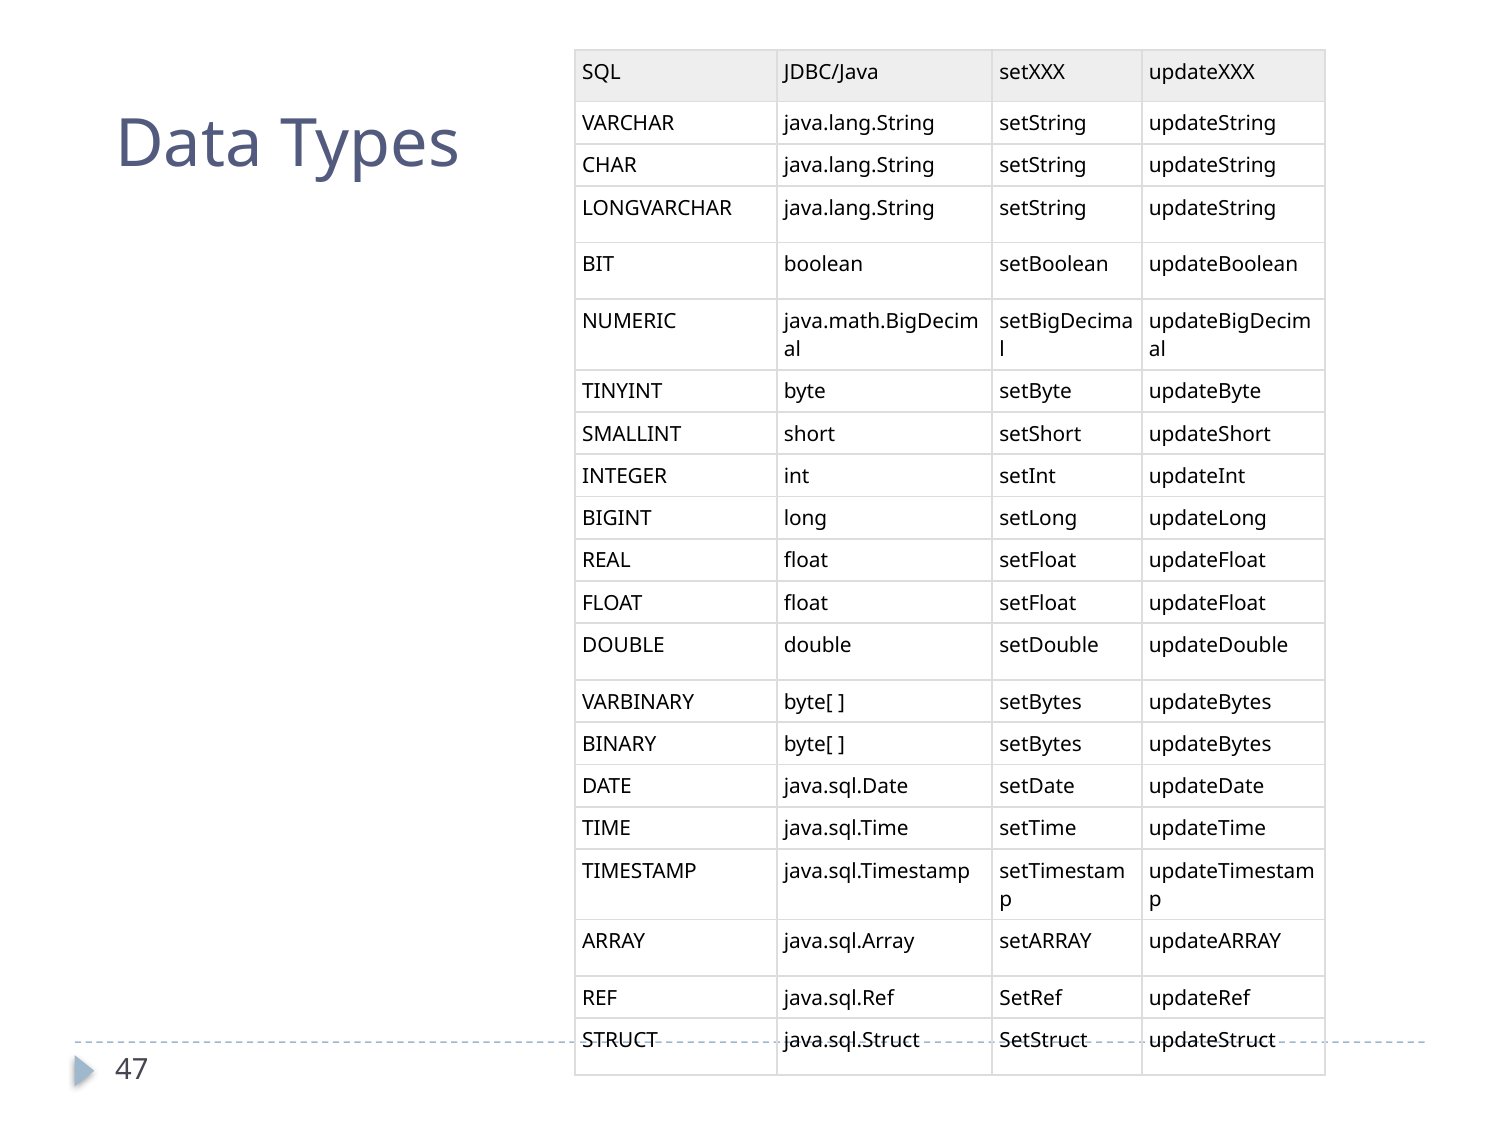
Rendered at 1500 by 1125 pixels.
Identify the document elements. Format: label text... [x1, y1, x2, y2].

table_cell updateString [1143, 187, 1324, 242]
table_cell setInt [993, 455, 1141, 496]
table_header updateXXX [1143, 51, 1324, 101]
table_cell byte [778, 371, 991, 411]
table_cell setLong [993, 497, 1141, 538]
table_cell updateInt [1143, 455, 1324, 496]
table_cell updateShort [1143, 413, 1324, 453]
table_cell updateBigDecimal [1143, 300, 1324, 369]
table_cell setShort [993, 413, 1141, 453]
table_cell TIMESTAMP [576, 850, 776, 919]
table_cell updateDate [1143, 765, 1324, 806]
table_cell updateARRAY [1143, 920, 1324, 975]
table_cell REF [576, 977, 776, 1017]
table_cell setFloat [993, 582, 1141, 622]
table_cell updateBytes [1143, 723, 1324, 764]
table_cell updateFloat [1143, 582, 1324, 622]
table_cell java.sql.Time [778, 808, 991, 848]
table_cell setBigDecimal [993, 300, 1141, 369]
table_cell int [778, 455, 991, 496]
table_cell float [778, 582, 991, 622]
table_cell updateBoolean [1143, 243, 1324, 298]
table_cell updateStruct [1143, 1019, 1324, 1074]
table_cell CHAR [576, 145, 776, 185]
table_cell DOUBLE [576, 624, 776, 679]
table_cell TINYINT [576, 371, 776, 411]
table_cell SetStruct [993, 1019, 1141, 1074]
table_cell updateByte [1143, 371, 1324, 411]
table_header SQL [576, 51, 776, 101]
table_cell BIGINT [576, 497, 776, 538]
table_cell VARBINARY [576, 681, 776, 721]
table_cell updateLong [1143, 497, 1324, 538]
table_cell long [778, 497, 991, 538]
table_cell SMALLINT [576, 413, 776, 453]
title Data Types [100, 24, 1350, 188]
table_cell java.sql.Array [778, 920, 991, 975]
table_cell VARCHAR [576, 102, 776, 143]
table_cell float [778, 540, 991, 580]
table_cell double [778, 624, 991, 679]
table_cell setBytes [993, 681, 1141, 721]
table_cell STRUCT [576, 1019, 776, 1074]
table_cell setDouble [993, 624, 1141, 679]
table_cell updateRef [1143, 977, 1324, 1017]
table_cell DATE [576, 765, 776, 806]
table_cell setString [993, 187, 1141, 242]
table_cell byte[ ] [778, 723, 991, 764]
table_cell updateFloat [1143, 540, 1324, 580]
table_cell java.lang.String [778, 187, 991, 242]
table_cell updateTimestamp [1143, 850, 1324, 919]
table_cell setTime [993, 808, 1141, 848]
table_cell setString [993, 145, 1141, 185]
table_cell boolean [778, 243, 991, 298]
table_cell BINARY [576, 723, 776, 764]
table_cell byte[ ] [778, 681, 991, 721]
table_cell LONGVARCHAR [576, 187, 776, 242]
table_cell java.math.BigDecimal [778, 300, 991, 369]
table_cell setBytes [993, 723, 1141, 764]
table_cell updateString [1143, 145, 1324, 185]
table_cell short [778, 413, 991, 453]
table_cell setFloat [993, 540, 1141, 580]
table_cell setARRAY [993, 920, 1141, 975]
table_header JDBC/Java [778, 51, 991, 101]
table_cell ARRAY [576, 920, 776, 975]
table_cell java.lang.String [778, 102, 991, 143]
table_cell INTEGER [576, 455, 776, 496]
table_cell SetRef [993, 977, 1141, 1017]
table_cell java.sql.Timestamp [778, 850, 991, 919]
table_cell java.lang.String [778, 145, 991, 185]
table_cell java.sql.Date [778, 765, 991, 806]
table_cell FLOAT [576, 582, 776, 622]
table_cell setString [993, 102, 1141, 143]
table_cell updateDouble [1143, 624, 1324, 679]
table_cell updateBytes [1143, 681, 1324, 721]
table_cell BIT [576, 243, 776, 298]
table_cell java.sql.Struct [778, 1019, 991, 1074]
table_cell setTimestamp [993, 850, 1141, 919]
table_cell NUMERIC [576, 300, 776, 369]
table_cell setByte [993, 371, 1141, 411]
table_cell TIME [576, 808, 776, 848]
table_cell updateTime [1143, 808, 1324, 848]
table_cell setDate [993, 765, 1141, 806]
table_cell setBoolean [993, 243, 1141, 298]
slide_number 47 [100, 1042, 426, 1103]
table_header setXXX [993, 51, 1141, 101]
table_cell REAL [576, 540, 776, 580]
table_cell java.sql.Ref [778, 977, 991, 1017]
table_cell updateString [1143, 102, 1324, 143]
